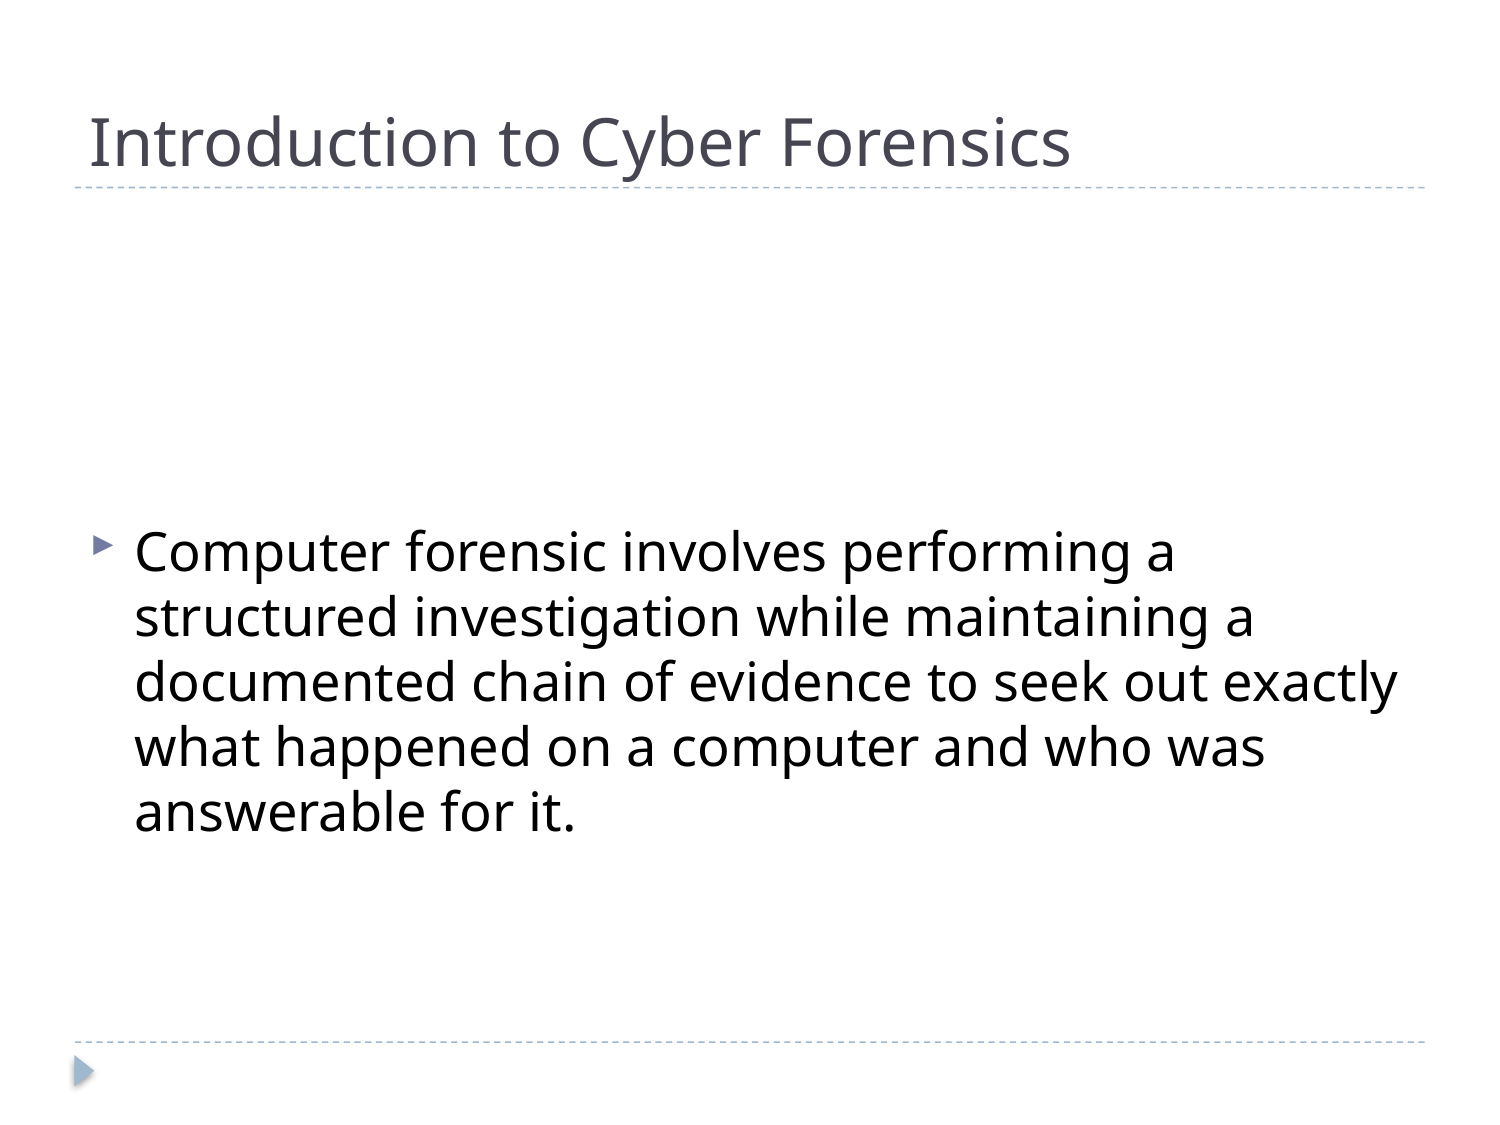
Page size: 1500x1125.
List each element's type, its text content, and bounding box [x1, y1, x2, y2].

title Introduction to Cyber Forensics [74, 24, 1426, 188]
list Computer forensic involves performing a structured investigation while maintaining a documented chain of evidence to seek out exactly what happened on a computer and who was answerable for it. [74, 199, 1426, 1011]
